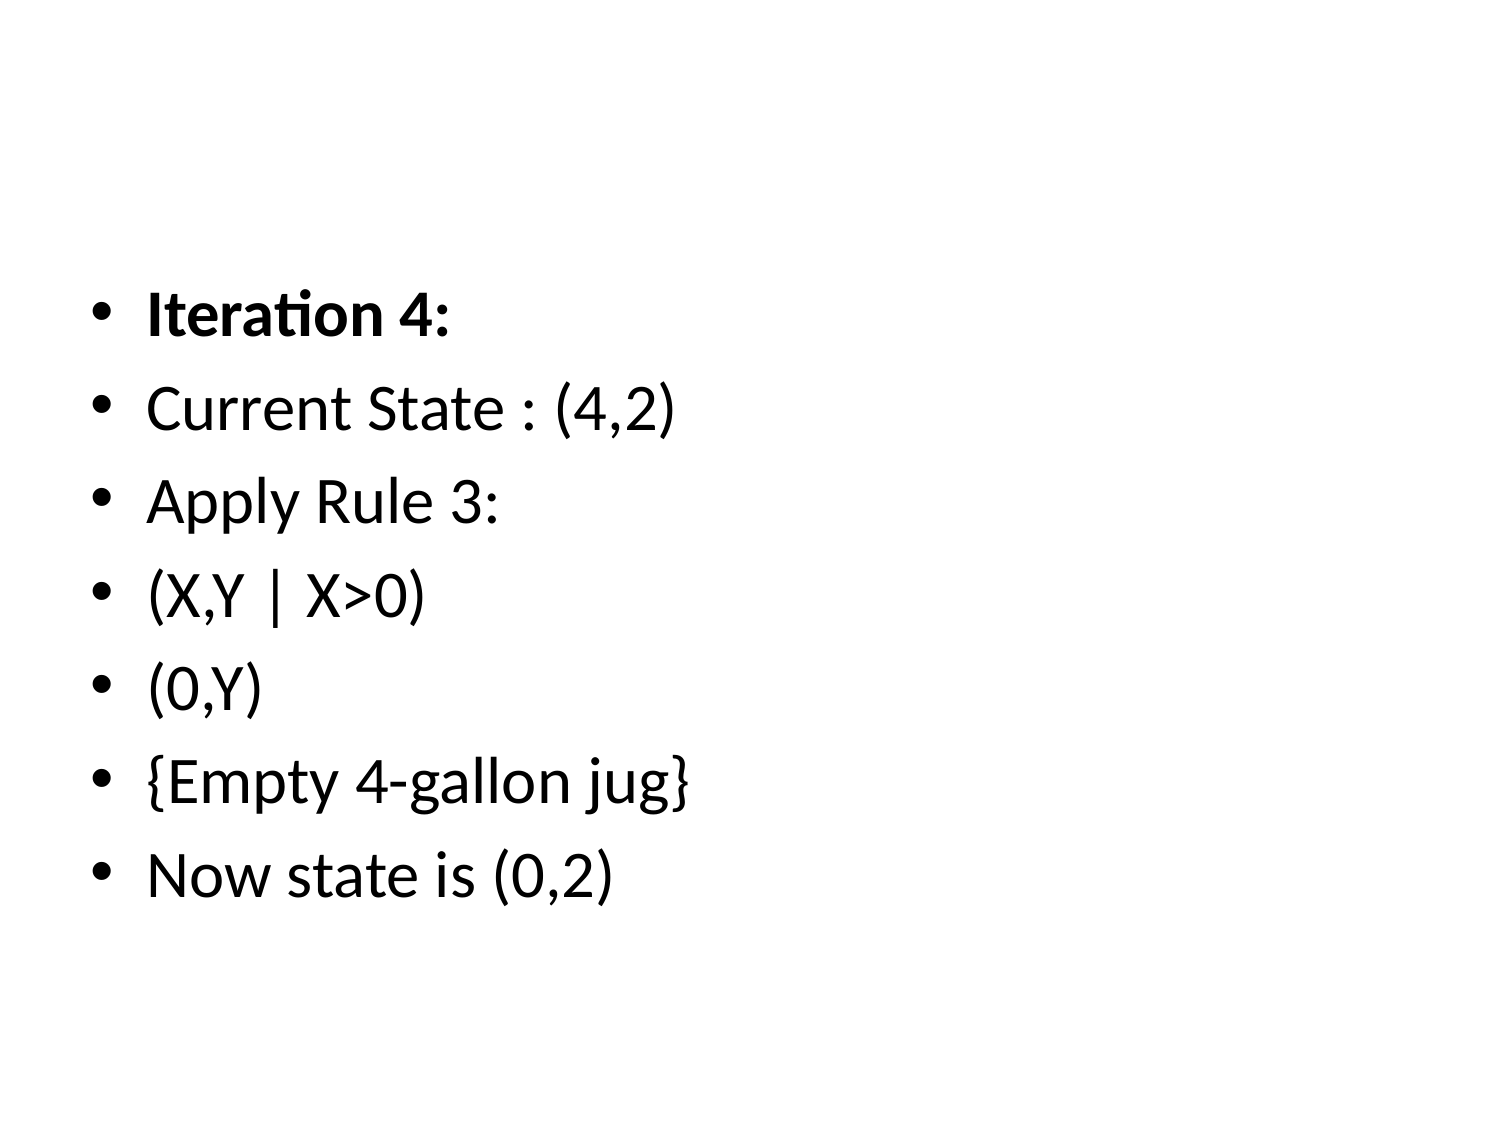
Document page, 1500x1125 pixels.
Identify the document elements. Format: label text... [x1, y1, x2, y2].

list Iteration 4: Current State : (4,2) Apply Rule 3: (X,Y | X>0) (0,Y) {Empty 4-gallon jug} Now state is (0,2) [75, 262, 1425, 1005]
